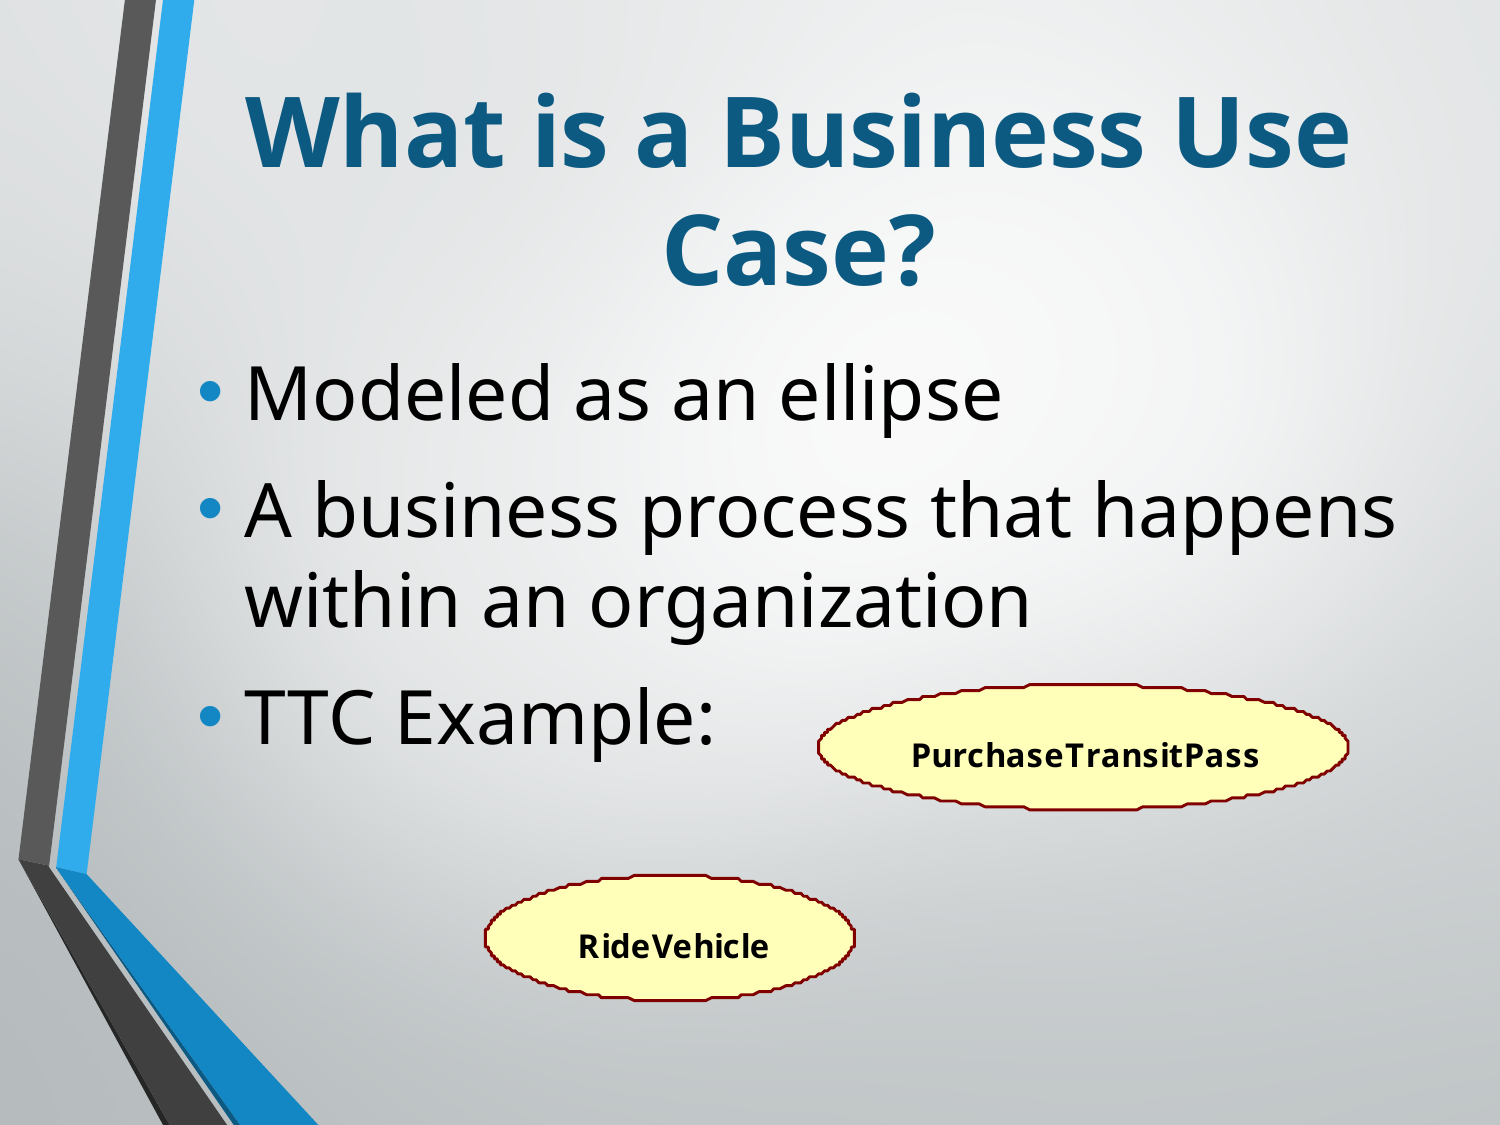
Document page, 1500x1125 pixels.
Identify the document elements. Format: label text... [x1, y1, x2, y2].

title What is a Business Use Case? [148, 62, 1450, 313]
picture [425, 624, 1414, 1067]
list Modeled as an ellipse A business process that happens within an organization TTC Example: [182, 337, 1416, 988]
